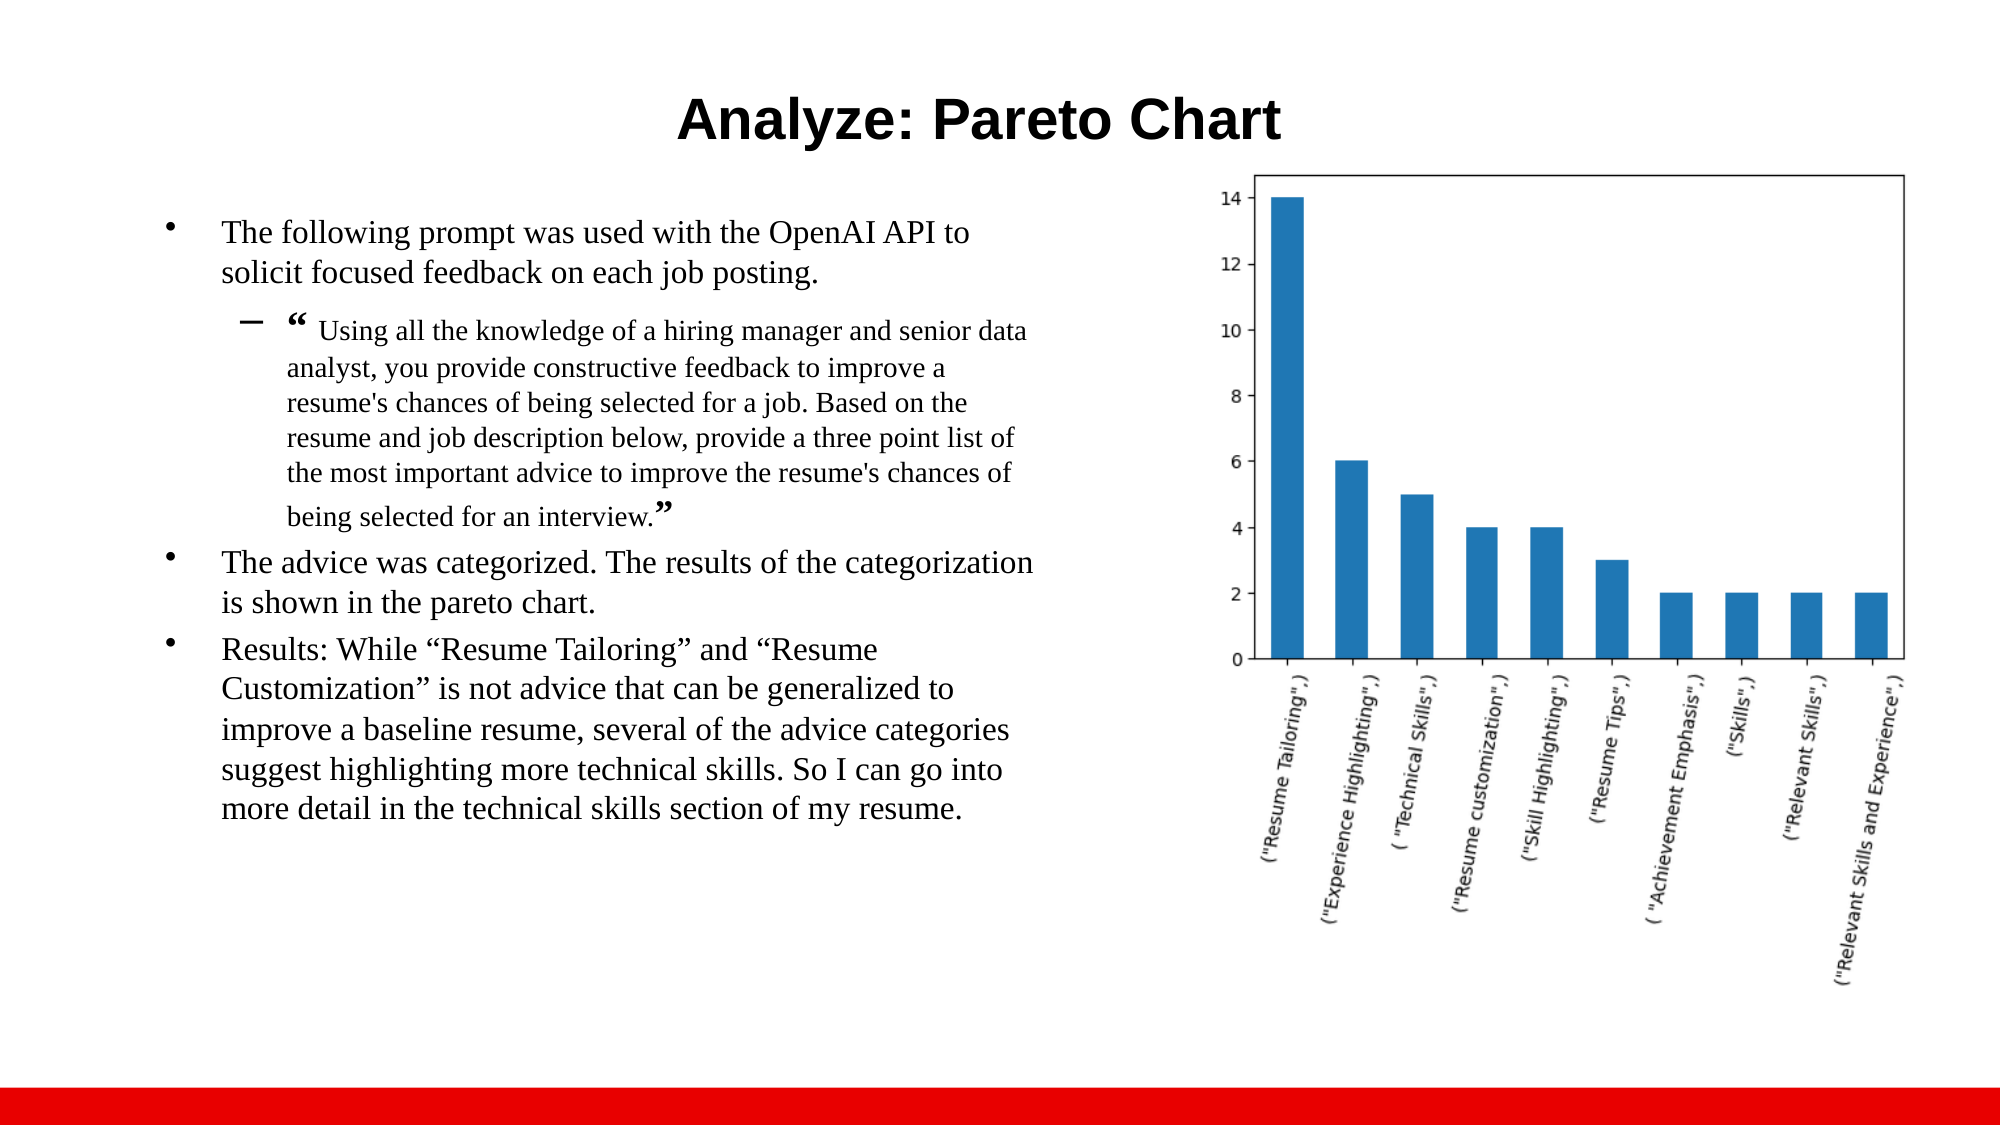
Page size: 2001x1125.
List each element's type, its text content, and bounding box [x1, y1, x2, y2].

text_box Analyze: Pareto Chart [341, 28, 1617, 204]
list The following prompt was used with the OpenAI API to solicit focused feedback on each job posting. “ Using all the knowledge of a hiring manager and senior data analyst, you provide constructive feedback to improve a resume's chances of being selected for a job. Based on the resume and job description below, provide a three point list of the most important advice to improve the resume's chances of being selected for an interview.” The advice was categorized. The results of the categorization is shown in the pareto chart. Results: While “Resume Tailoring” and “Resume Customization” is not advice that can be generalized to improve a baseline resume, several of the advice categories suggest highlighting more technical skills. So I can go into more detail in the technical skills section of my resume. [150, 203, 1060, 932]
picture [1194, 158, 1936, 991]
